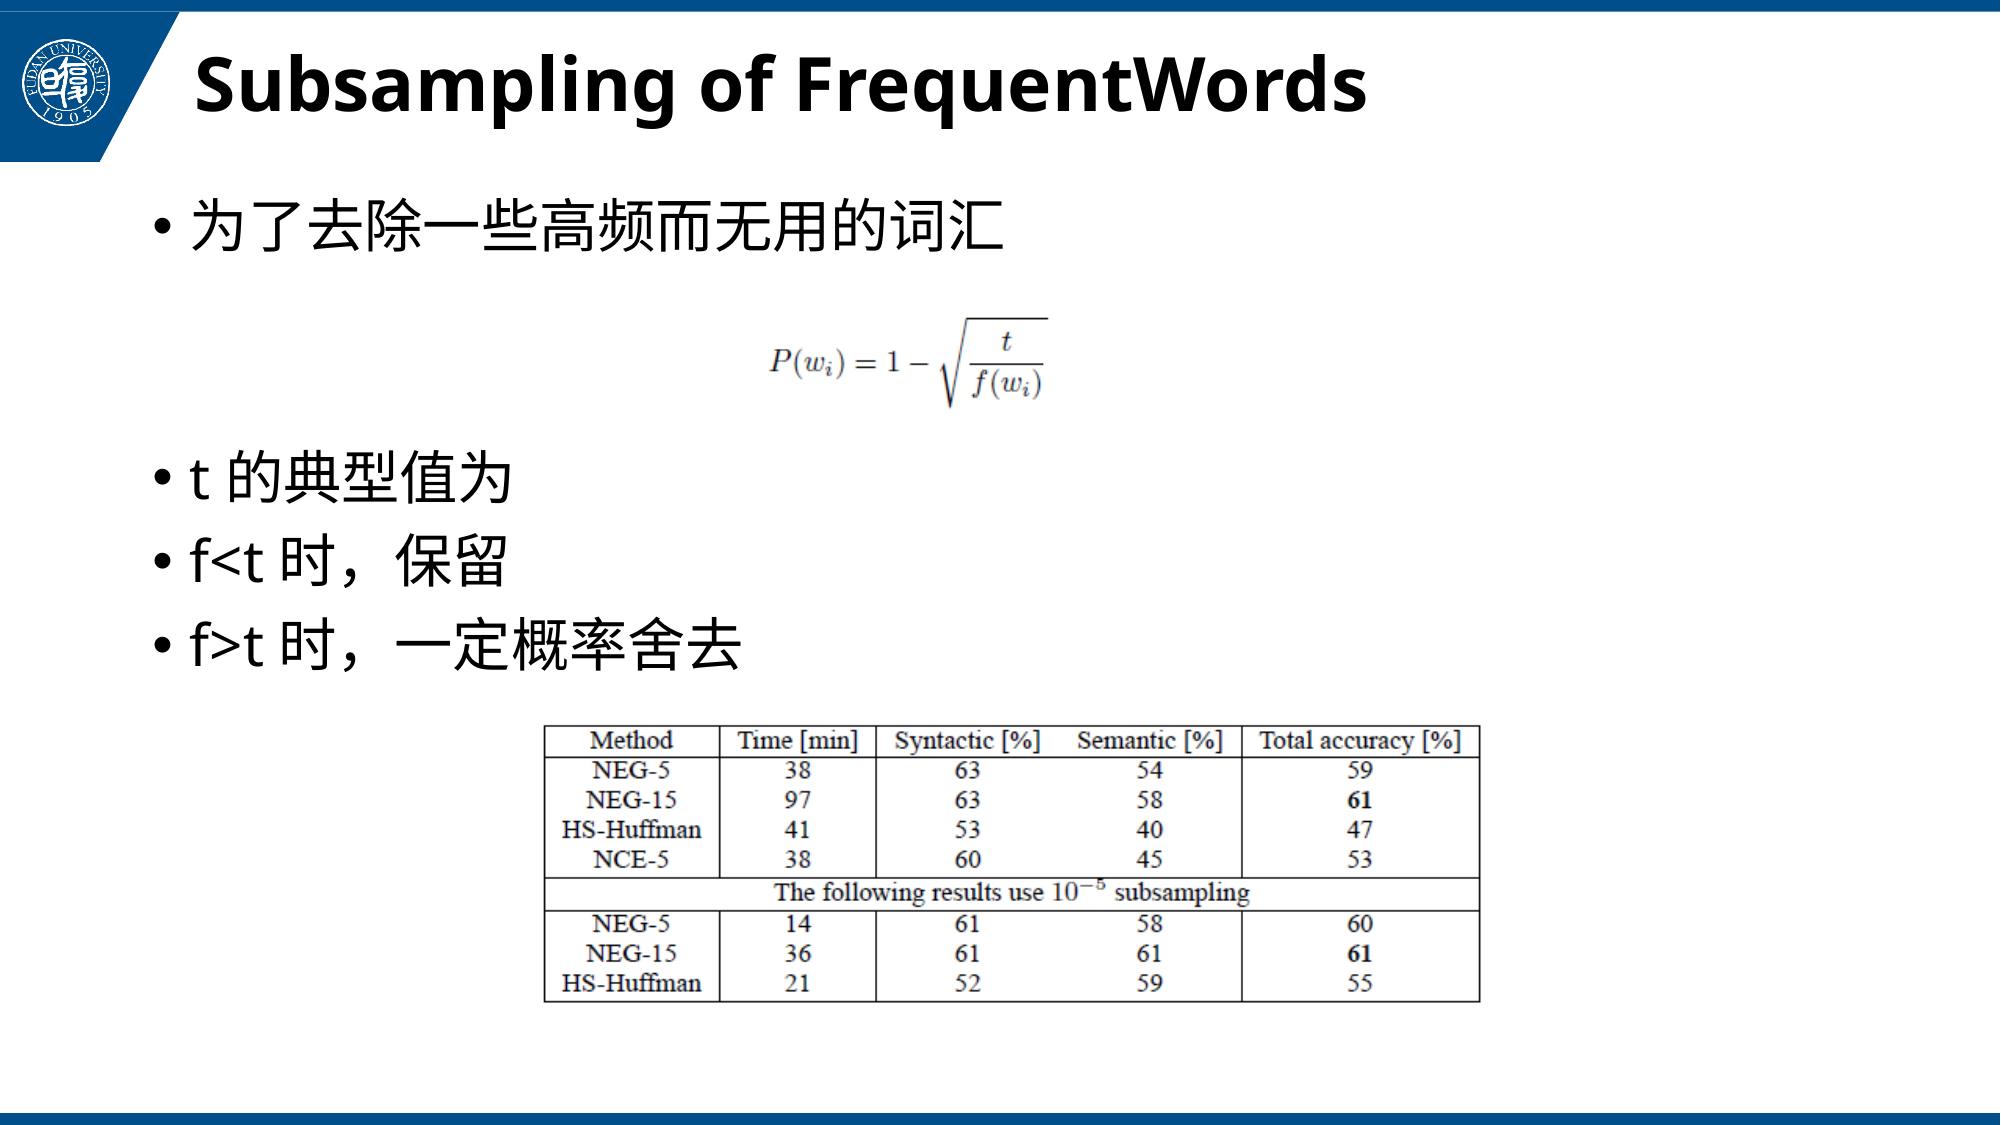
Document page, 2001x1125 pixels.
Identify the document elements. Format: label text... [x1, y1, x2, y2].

picture [22, 39, 110, 126]
picture [505, 691, 1537, 1042]
title Subsampling of FrequentWords [179, 11, 1863, 162]
picture [741, 292, 1097, 450]
